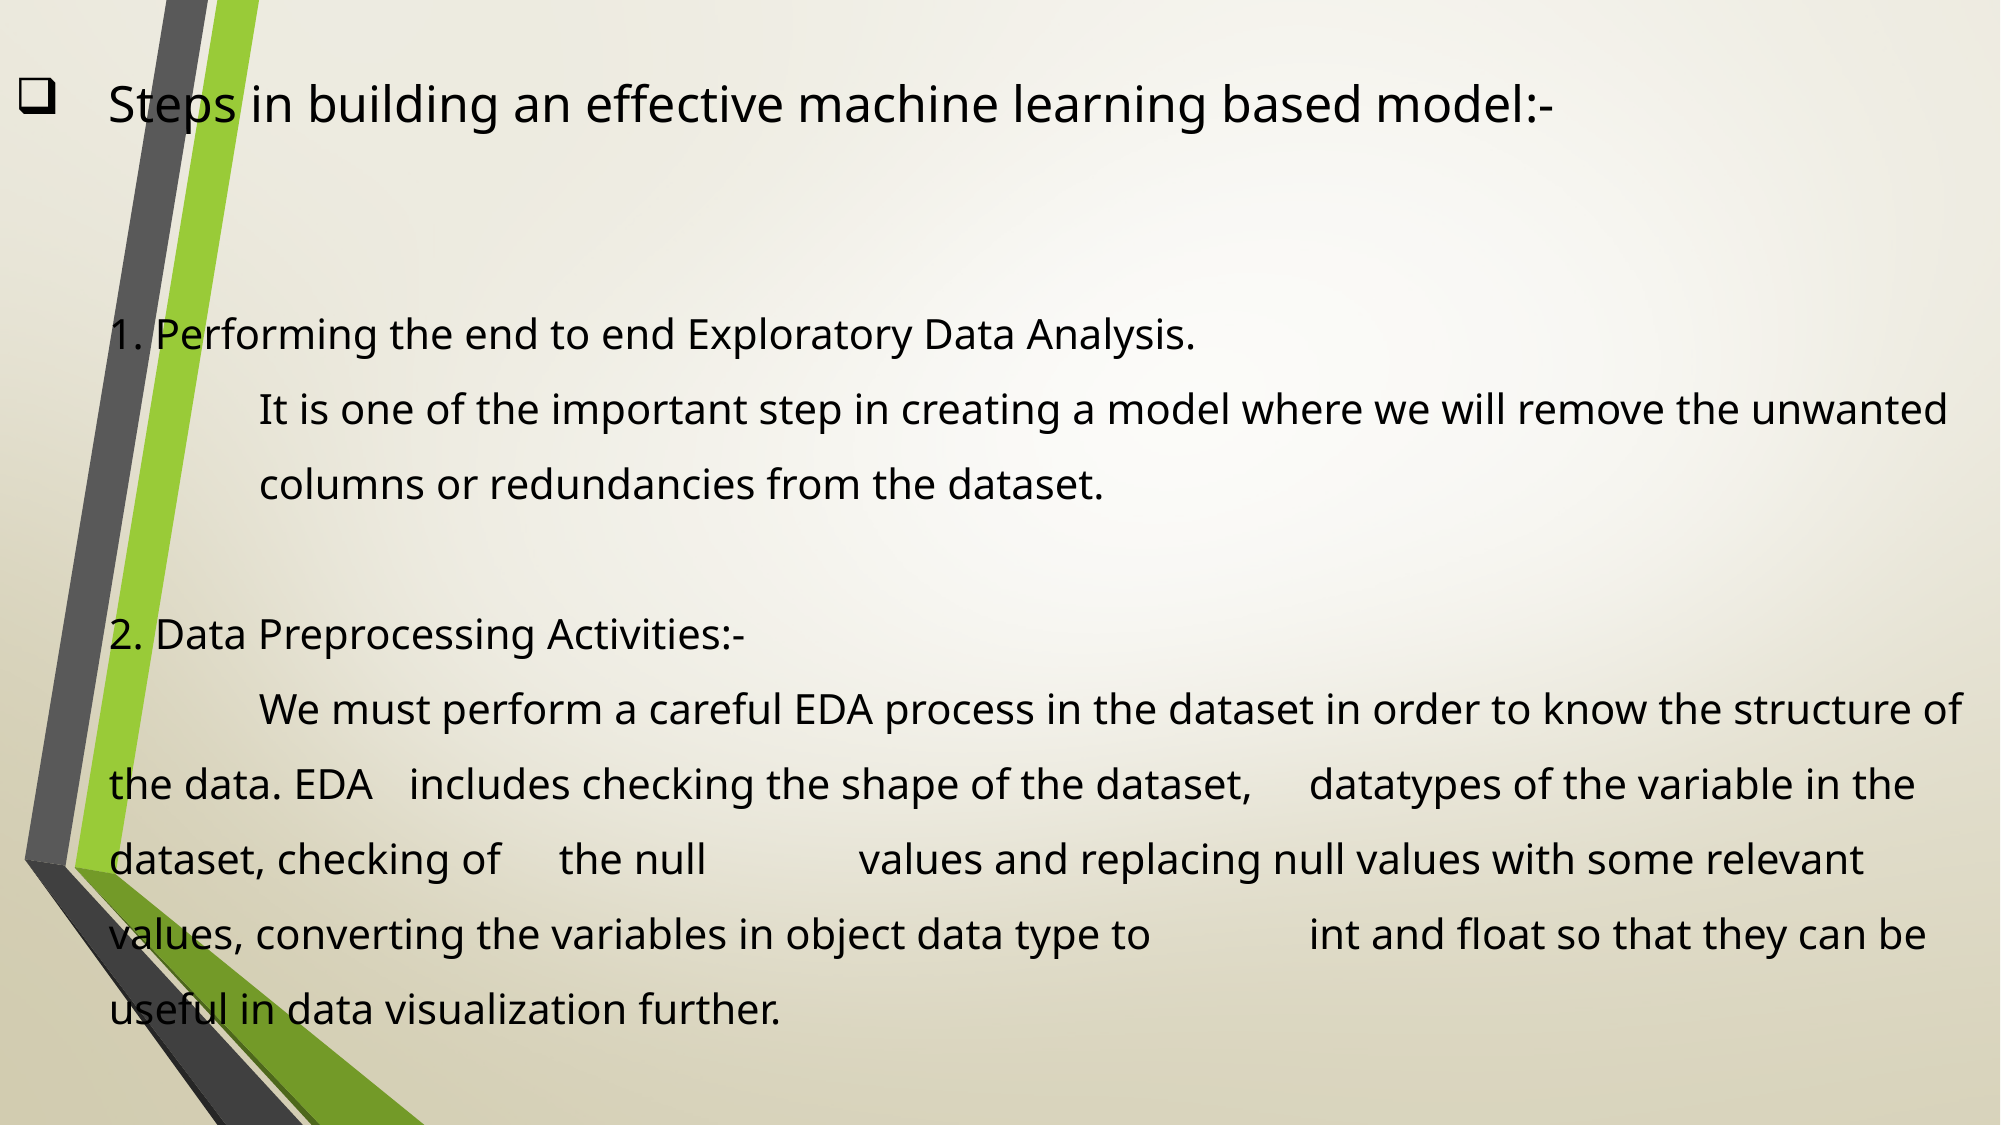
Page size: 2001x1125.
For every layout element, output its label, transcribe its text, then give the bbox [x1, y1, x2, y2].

title Steps in building an effective machine learning based model:- 1. Performing the end to end Exploratory Data Analysis. It is one of the important step in creating a model where we will remove the unwanted columns or redundancies from the dataset. 2. Data Preprocessing Activities:- We must perform a careful EDA process in the dataset in order to know the structure of the data. EDA includes checking the shape of the dataset, datatypes of the variable in the dataset, checking of the null values and replacing null values with some relevant values, converting the variables in object data type to int and float so that they can be useful in data visualization further. [0, 0, 2000, 1125]
